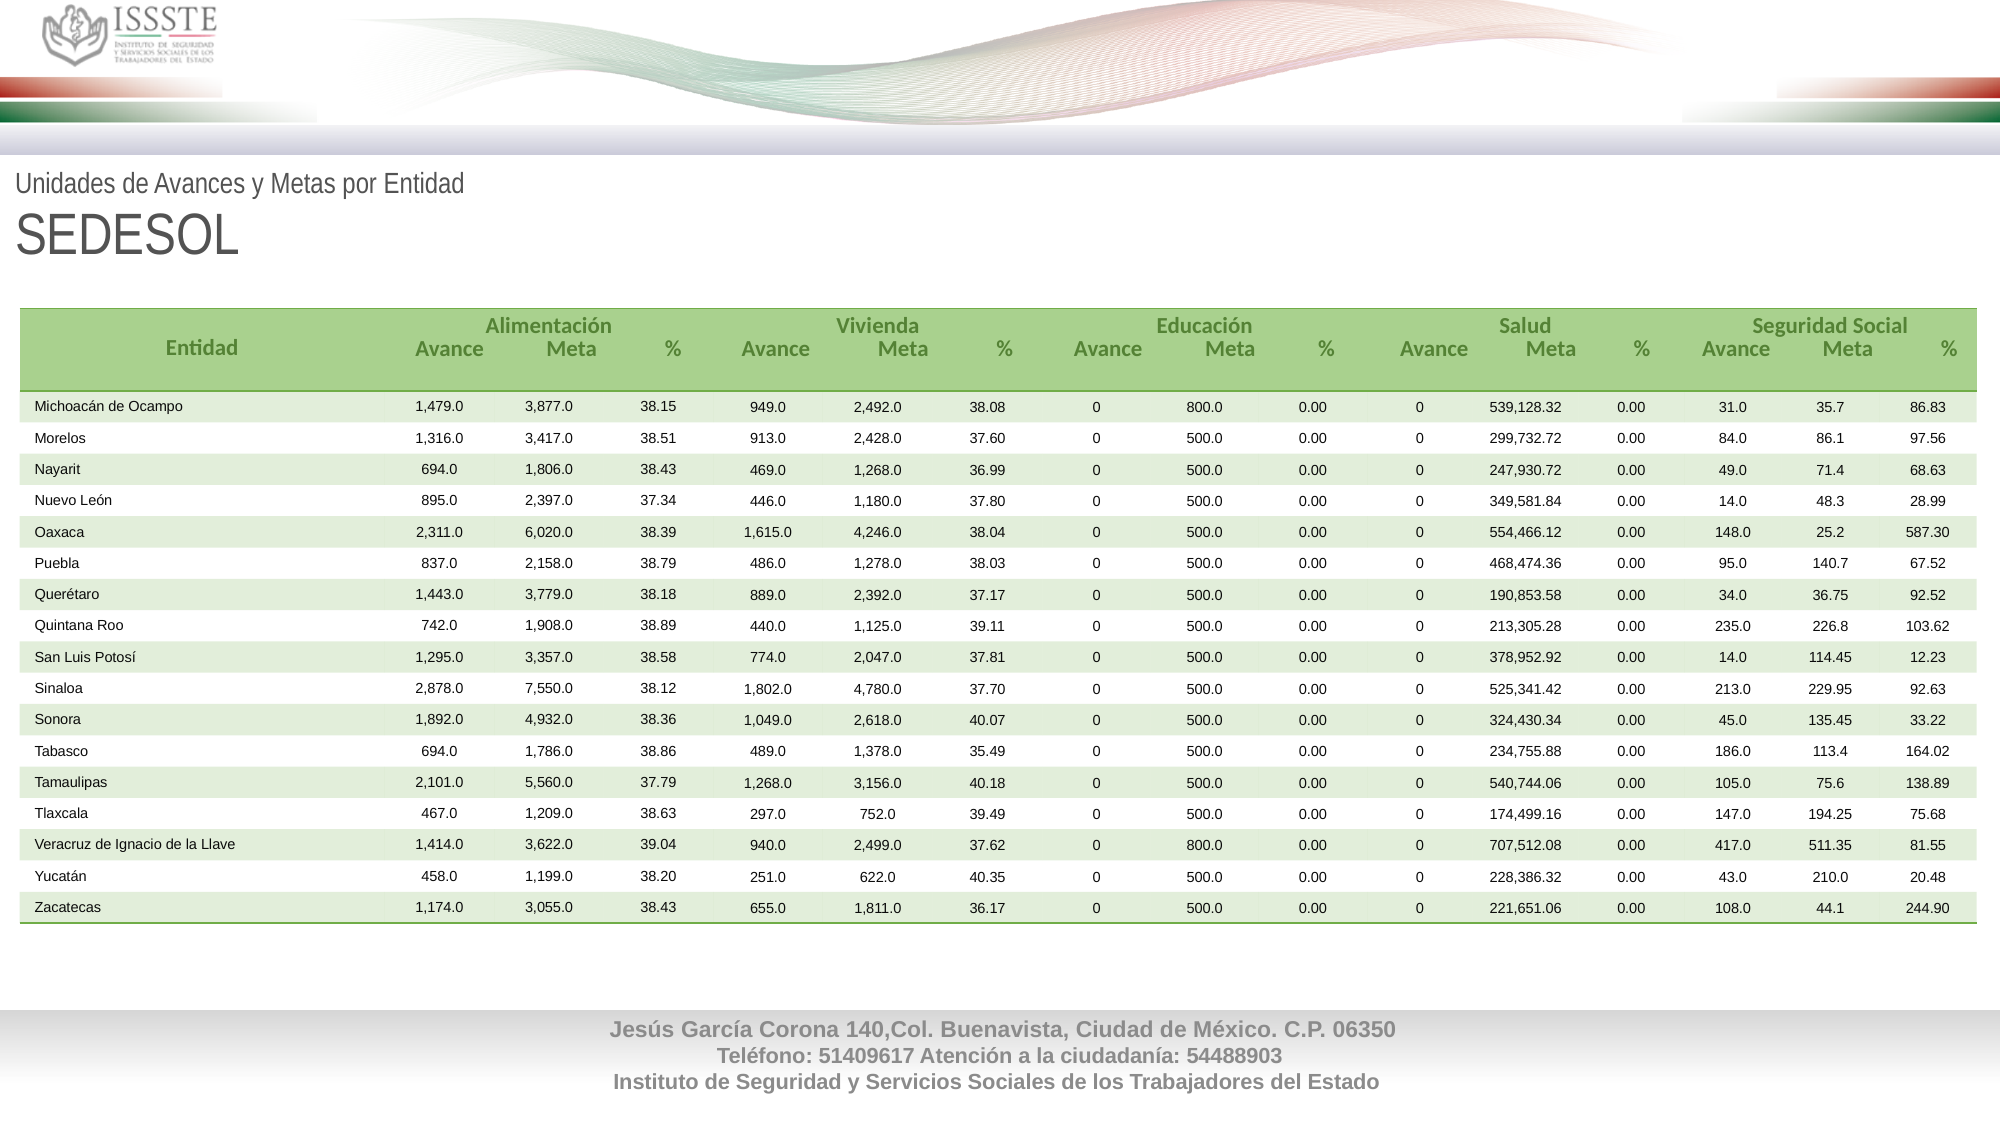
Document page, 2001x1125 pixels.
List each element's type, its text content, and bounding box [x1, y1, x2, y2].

table_cell 0 [1042, 579, 1151, 610]
table_cell 3,877.0 [494, 392, 604, 422]
table_cell Quintana Roo [20, 610, 385, 641]
table_cell 2,428.0 [823, 422, 933, 454]
table_cell 446.0 [713, 485, 823, 516]
table_cell 0 [1367, 735, 1473, 767]
table_cell 35.7 [1782, 392, 1879, 422]
table_cell 105.0 [1684, 767, 1782, 798]
table_cell 774.0 [713, 641, 823, 673]
table_cell 458.0 [385, 860, 494, 892]
table_cell 0.00 [1259, 579, 1367, 610]
table_cell 889.0 [713, 579, 823, 610]
table_cell 0.00 [1578, 454, 1684, 485]
table_cell Oaxaca [20, 516, 385, 548]
table_cell 1,892.0 [385, 704, 494, 735]
table_cell 0 [1367, 767, 1473, 798]
table_cell 0 [1367, 892, 1473, 922]
table_cell 1,268.0 [713, 767, 823, 798]
table_cell 0.00 [1578, 829, 1684, 860]
table_cell 38.86 [604, 735, 713, 767]
table_cell 0.00 [1578, 767, 1684, 798]
table_cell 0.00 [1578, 422, 1684, 454]
table_cell 707,512.08 [1473, 829, 1578, 860]
table_cell 2,618.0 [823, 704, 933, 735]
table_cell 0.00 [1578, 735, 1684, 767]
table_cell 0.00 [1259, 485, 1367, 516]
table_cell 44.1 [1782, 892, 1879, 922]
table_cell 40.07 [933, 704, 1042, 735]
table_cell Nayarit [20, 454, 385, 485]
table_cell 38.43 [604, 892, 713, 922]
table_cell 37.80 [933, 485, 1042, 516]
table_header Vivienda Avance Meta % [713, 309, 1042, 390]
table_cell 228,386.32 [1473, 860, 1578, 892]
table_cell Tlaxcala [20, 798, 385, 829]
table_cell 38.58 [604, 641, 713, 673]
table_cell 2,392.0 [823, 579, 933, 610]
table_cell 25.2 [1782, 516, 1879, 548]
table_cell 0 [1042, 673, 1151, 704]
table_cell 0.00 [1259, 673, 1367, 704]
table_cell 297.0 [713, 798, 823, 829]
table_cell 1,295.0 [385, 641, 494, 673]
table_cell 500.0 [1151, 673, 1259, 704]
table_cell 0.00 [1578, 892, 1684, 922]
table_cell 49.0 [1684, 454, 1782, 485]
table_cell 38.89 [604, 610, 713, 641]
table_cell 800.0 [1151, 829, 1259, 860]
table_cell 0 [1042, 704, 1151, 735]
table_cell 0.00 [1259, 641, 1367, 673]
picture [0, 1010, 2000, 1125]
table_cell 0.00 [1578, 610, 1684, 641]
table_cell 38.20 [604, 860, 713, 892]
table_cell 0.00 [1578, 860, 1684, 892]
table_cell 0.00 [1259, 516, 1367, 548]
table_cell 113.4 [1782, 735, 1879, 767]
table_cell 36.99 [933, 454, 1042, 485]
table_cell 140.7 [1782, 548, 1879, 579]
table_cell 40.18 [933, 767, 1042, 798]
table_cell 38.36 [604, 704, 713, 735]
table_cell 0.00 [1259, 548, 1367, 579]
table_cell 0.00 [1259, 392, 1367, 422]
table_cell 0.00 [1259, 422, 1367, 454]
table_cell 299,732.72 [1473, 422, 1578, 454]
table_cell 0.00 [1578, 485, 1684, 516]
table_cell 0.00 [1259, 704, 1367, 735]
table_cell 500.0 [1151, 860, 1259, 892]
table_cell 97.56 [1879, 422, 1977, 454]
table_cell 3,622.0 [494, 829, 604, 860]
table_cell 38.12 [604, 673, 713, 704]
table_cell 622.0 [823, 860, 933, 892]
table_cell 190,853.58 [1473, 579, 1578, 610]
table_cell 247,930.72 [1473, 454, 1578, 485]
table_cell 1,174.0 [385, 892, 494, 922]
table_header Entidad [20, 309, 385, 390]
table_cell 1,180.0 [823, 485, 933, 516]
table_cell 1,786.0 [494, 735, 604, 767]
table_cell 800.0 [1151, 392, 1259, 422]
table_cell 1,199.0 [494, 860, 604, 892]
table_cell 511.35 [1782, 829, 1879, 860]
table_cell 38.03 [933, 548, 1042, 579]
table_cell 0.00 [1259, 892, 1367, 922]
table_cell 114.45 [1782, 641, 1879, 673]
table_cell 95.0 [1684, 548, 1782, 579]
table_cell 742.0 [385, 610, 494, 641]
table_cell 0 [1367, 579, 1473, 610]
table_cell 38.04 [933, 516, 1042, 548]
table_cell 440.0 [713, 610, 823, 641]
table_cell 468,474.36 [1473, 548, 1578, 579]
table_cell 1,278.0 [823, 548, 933, 579]
table_cell 500.0 [1151, 704, 1259, 735]
table_cell 43.0 [1684, 860, 1782, 892]
table_cell 0 [1042, 829, 1151, 860]
table_cell 0 [1042, 610, 1151, 641]
table_cell 752.0 [823, 798, 933, 829]
table_cell 489.0 [713, 735, 823, 767]
table_cell 940.0 [713, 829, 823, 860]
table_cell 0 [1367, 422, 1473, 454]
table_cell 92.63 [1879, 673, 1977, 704]
table_cell 0 [1367, 516, 1473, 548]
table_cell 194.25 [1782, 798, 1879, 829]
table_cell 71.4 [1782, 454, 1879, 485]
table_cell 486.0 [713, 548, 823, 579]
table_cell Tabasco [20, 735, 385, 767]
table_cell 1,806.0 [494, 454, 604, 485]
table_cell 39.04 [604, 829, 713, 860]
table_cell 0.00 [1578, 516, 1684, 548]
table_cell 0.00 [1578, 392, 1684, 422]
table_cell 75.6 [1782, 767, 1879, 798]
table_cell 0 [1367, 610, 1473, 641]
table_cell 174,499.16 [1473, 798, 1578, 829]
table_cell 38.43 [604, 454, 713, 485]
table_cell 324,430.34 [1473, 704, 1578, 735]
table_cell 36.75 [1782, 579, 1879, 610]
table_cell 500.0 [1151, 798, 1259, 829]
table_cell 3,055.0 [494, 892, 604, 922]
table_cell 38.51 [604, 422, 713, 454]
table_cell 4,932.0 [494, 704, 604, 735]
table_cell 38.18 [604, 579, 713, 610]
table_cell 1,811.0 [823, 892, 933, 922]
table_cell 3,417.0 [494, 422, 604, 454]
table_cell 694.0 [385, 735, 494, 767]
table_cell 0.00 [1578, 704, 1684, 735]
table_cell Puebla [20, 548, 385, 579]
table_header Alimentación Avance Meta % [385, 309, 713, 390]
table_cell 0.00 [1578, 548, 1684, 579]
table_cell 837.0 [385, 548, 494, 579]
table_cell 37.17 [933, 579, 1042, 610]
table_cell 4,246.0 [823, 516, 933, 548]
table_cell 0.00 [1259, 610, 1367, 641]
table_cell 500.0 [1151, 454, 1259, 485]
table_cell 500.0 [1151, 516, 1259, 548]
table_cell 0 [1042, 516, 1151, 548]
table_cell 0.00 [1259, 860, 1367, 892]
table_cell 39.11 [933, 610, 1042, 641]
table_cell 0 [1042, 798, 1151, 829]
table_cell 164.02 [1879, 735, 1977, 767]
table_cell 45.0 [1684, 704, 1782, 735]
table_cell 38.08 [933, 392, 1042, 422]
table_cell 86.1 [1782, 422, 1879, 454]
table_cell Sinaloa [20, 673, 385, 704]
table_cell 0 [1042, 641, 1151, 673]
table_cell 210.0 [1782, 860, 1879, 892]
table_cell 37.34 [604, 485, 713, 516]
table_header Educación Avance Meta % [1042, 309, 1367, 390]
table_cell 500.0 [1151, 892, 1259, 922]
table_cell 213,305.28 [1473, 610, 1578, 641]
table_cell 1,209.0 [494, 798, 604, 829]
table_cell 2,311.0 [385, 516, 494, 548]
table_cell 1,049.0 [713, 704, 823, 735]
table_cell 186.0 [1684, 735, 1782, 767]
table_cell 540,744.06 [1473, 767, 1578, 798]
table_cell 655.0 [713, 892, 823, 922]
table_cell 0 [1367, 860, 1473, 892]
table_cell 554,466.12 [1473, 516, 1578, 548]
table_cell 0.00 [1259, 798, 1367, 829]
table_cell 33.22 [1879, 704, 1977, 735]
table_cell 84.0 [1684, 422, 1782, 454]
table_cell 213.0 [1684, 673, 1782, 704]
table_cell 1,908.0 [494, 610, 604, 641]
table_cell 694.0 [385, 454, 494, 485]
table_cell 500.0 [1151, 548, 1259, 579]
table_cell 147.0 [1684, 798, 1782, 829]
table_cell 0 [1367, 392, 1473, 422]
table_cell 14.0 [1684, 485, 1782, 516]
table_cell 3,779.0 [494, 579, 604, 610]
table_cell 2,878.0 [385, 673, 494, 704]
table_cell 86.83 [1879, 392, 1977, 422]
table_cell 38.15 [604, 392, 713, 422]
table_cell 138.89 [1879, 767, 1977, 798]
table_cell 1,802.0 [713, 673, 823, 704]
table_cell 500.0 [1151, 579, 1259, 610]
table_cell 500.0 [1151, 641, 1259, 673]
table_cell 1,268.0 [823, 454, 933, 485]
table_cell 37.60 [933, 422, 1042, 454]
table_cell 31.0 [1684, 392, 1782, 422]
table_cell 0 [1042, 548, 1151, 579]
table_cell 539,128.32 [1473, 392, 1578, 422]
table_cell 1,414.0 [385, 829, 494, 860]
table_cell 38.63 [604, 798, 713, 829]
table_header Salud Avance Meta % [1367, 309, 1684, 390]
table_cell 0.00 [1259, 767, 1367, 798]
table_cell 2,397.0 [494, 485, 604, 516]
table_cell 103.62 [1879, 610, 1977, 641]
table_cell 37.70 [933, 673, 1042, 704]
table_cell 0 [1367, 798, 1473, 829]
table_cell Zacatecas [20, 892, 385, 922]
table_cell 949.0 [713, 392, 823, 422]
table_cell 587.30 [1879, 516, 1977, 548]
table_cell 500.0 [1151, 735, 1259, 767]
table_cell 244.90 [1879, 892, 1977, 922]
table_cell 20.48 [1879, 860, 1977, 892]
table_cell 0 [1367, 641, 1473, 673]
table_cell 0 [1367, 454, 1473, 485]
table_cell 4,780.0 [823, 673, 933, 704]
table_cell 913.0 [713, 422, 823, 454]
table_cell 469.0 [713, 454, 823, 485]
table_cell 135.45 [1782, 704, 1879, 735]
table_cell 14.0 [1684, 641, 1782, 673]
table_cell 67.52 [1879, 548, 1977, 579]
table_cell 75.68 [1879, 798, 1977, 829]
table_cell 0 [1367, 829, 1473, 860]
table_cell 500.0 [1151, 767, 1259, 798]
table_cell 3,357.0 [494, 641, 604, 673]
table_cell 0.00 [1578, 641, 1684, 673]
table_cell 37.81 [933, 641, 1042, 673]
table_cell 417.0 [1684, 829, 1782, 860]
table_cell Sonora [20, 704, 385, 735]
table_cell 92.52 [1879, 579, 1977, 610]
table_cell Morelos [20, 422, 385, 454]
table_cell 0 [1042, 392, 1151, 422]
table_cell San Luis Potosí [20, 641, 385, 673]
table_cell 500.0 [1151, 485, 1259, 516]
table_cell 235.0 [1684, 610, 1782, 641]
table_cell 525,341.42 [1473, 673, 1578, 704]
table_cell 28.99 [1879, 485, 1977, 516]
table_cell 0.00 [1578, 798, 1684, 829]
table_cell 12.23 [1879, 641, 1977, 673]
table_cell 0.00 [1578, 673, 1684, 704]
table_cell 0 [1042, 422, 1151, 454]
table_cell 0.00 [1259, 829, 1367, 860]
table_cell 0.00 [1578, 579, 1684, 610]
picture [0, 0, 2000, 155]
table_cell 229.95 [1782, 673, 1879, 704]
table_cell 234,755.88 [1473, 735, 1578, 767]
table_cell 6,020.0 [494, 516, 604, 548]
table_cell Michoacán de Ocampo [20, 392, 385, 422]
table_cell 39.49 [933, 798, 1042, 829]
table_cell 1,125.0 [823, 610, 933, 641]
table_cell 0.00 [1259, 454, 1367, 485]
table_cell 35.49 [933, 735, 1042, 767]
table_cell 0 [1042, 860, 1151, 892]
table_cell 38.79 [604, 548, 713, 579]
table_cell 7,550.0 [494, 673, 604, 704]
table_cell 251.0 [713, 860, 823, 892]
table_cell 0 [1367, 485, 1473, 516]
table_cell 0 [1042, 485, 1151, 516]
table_cell 221,651.06 [1473, 892, 1578, 922]
table_cell 0 [1042, 735, 1151, 767]
table_cell 0 [1367, 704, 1473, 735]
table_cell 378,952.92 [1473, 641, 1578, 673]
table_cell 40.35 [933, 860, 1042, 892]
table_cell 0 [1042, 767, 1151, 798]
table_cell 1,443.0 [385, 579, 494, 610]
table_cell Querétaro [20, 579, 385, 610]
table_cell 81.55 [1879, 829, 1977, 860]
table_cell 500.0 [1151, 610, 1259, 641]
table_cell 2,158.0 [494, 548, 604, 579]
table_cell 37.62 [933, 829, 1042, 860]
table_cell Veracruz de Ignacio de la Llave [20, 829, 385, 860]
text_box Unidades de Avances y Metas por Entidad SEDESOL [0, 156, 603, 277]
table_cell 0 [1042, 892, 1151, 922]
table_cell Yucatán [20, 860, 385, 892]
table_cell 349,581.84 [1473, 485, 1578, 516]
table_cell 2,499.0 [823, 829, 933, 860]
table_cell 0 [1367, 673, 1473, 704]
table_cell 2,492.0 [823, 392, 933, 422]
table_cell 500.0 [1151, 422, 1259, 454]
table_cell 3,156.0 [823, 767, 933, 798]
table_cell 2,047.0 [823, 641, 933, 673]
table_cell 68.63 [1879, 454, 1977, 485]
table_cell 0.00 [1259, 735, 1367, 767]
table_cell 38.39 [604, 516, 713, 548]
table_cell 1,378.0 [823, 735, 933, 767]
table_cell 108.0 [1684, 892, 1782, 922]
table_cell 0 [1367, 548, 1473, 579]
table_cell 467.0 [385, 798, 494, 829]
table_cell 1,615.0 [713, 516, 823, 548]
table_header Seguridad Social Avance Meta % [1684, 309, 1977, 390]
table_cell 226.8 [1782, 610, 1879, 641]
table_cell 37.79 [604, 767, 713, 798]
table_cell 1,479.0 [385, 392, 494, 422]
table_cell 34.0 [1684, 579, 1782, 610]
table_cell Tamaulipas [20, 767, 385, 798]
table_cell 1,316.0 [385, 422, 494, 454]
table_cell 5,560.0 [494, 767, 604, 798]
table_cell 36.17 [933, 892, 1042, 922]
table_cell 48.3 [1782, 485, 1879, 516]
table_cell 2,101.0 [385, 767, 494, 798]
table_cell 895.0 [385, 485, 494, 516]
table_cell Nuevo León [20, 485, 385, 516]
table_cell 0 [1042, 454, 1151, 485]
table_cell 148.0 [1684, 516, 1782, 548]
